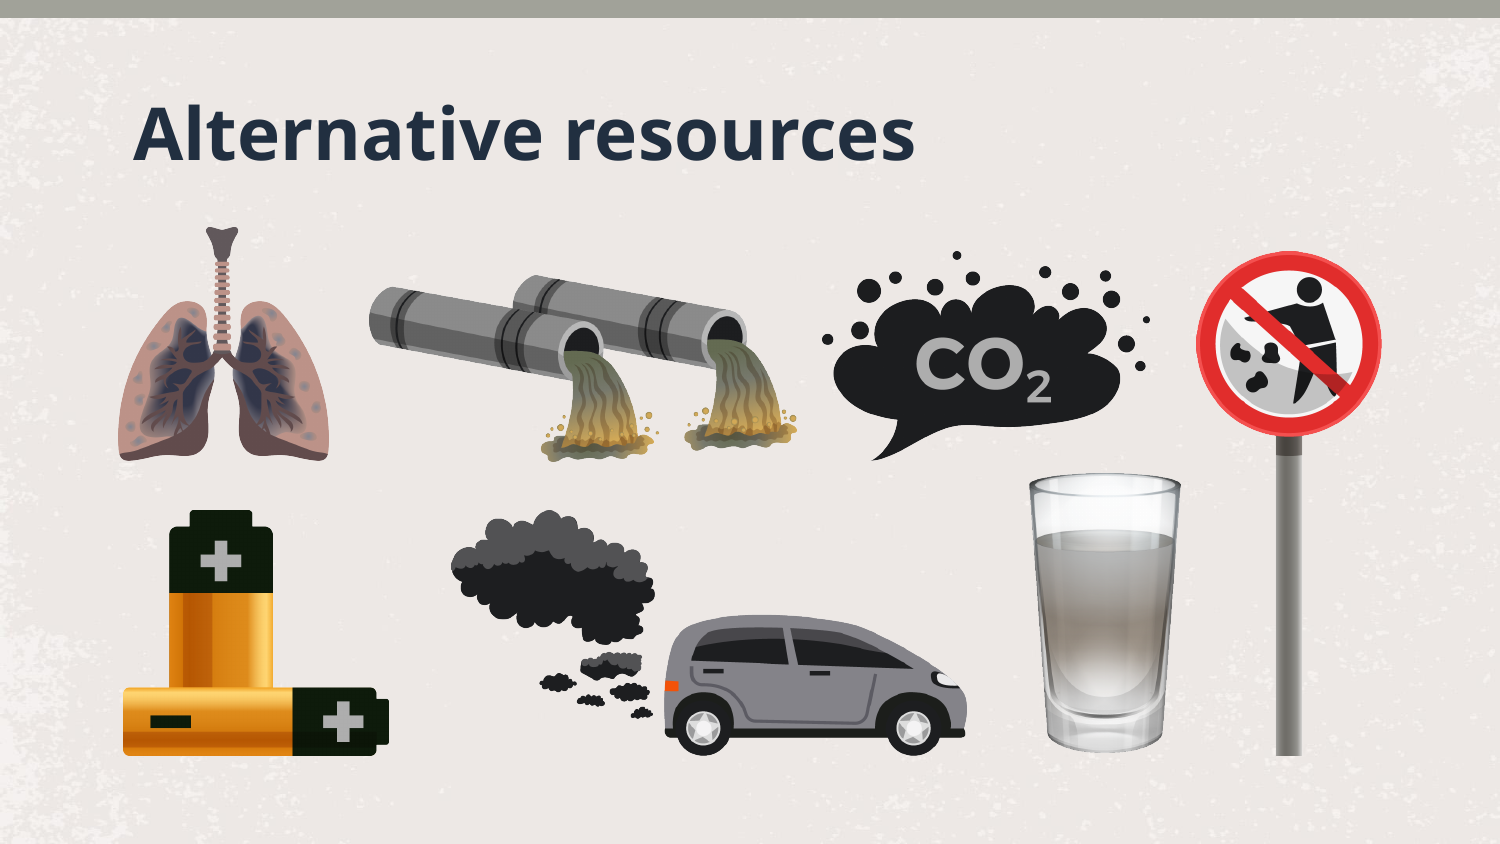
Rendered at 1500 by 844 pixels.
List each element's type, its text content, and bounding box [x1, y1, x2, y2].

title Alternative resources [118, 72, 1382, 167]
picture [0, 18, 1500, 844]
